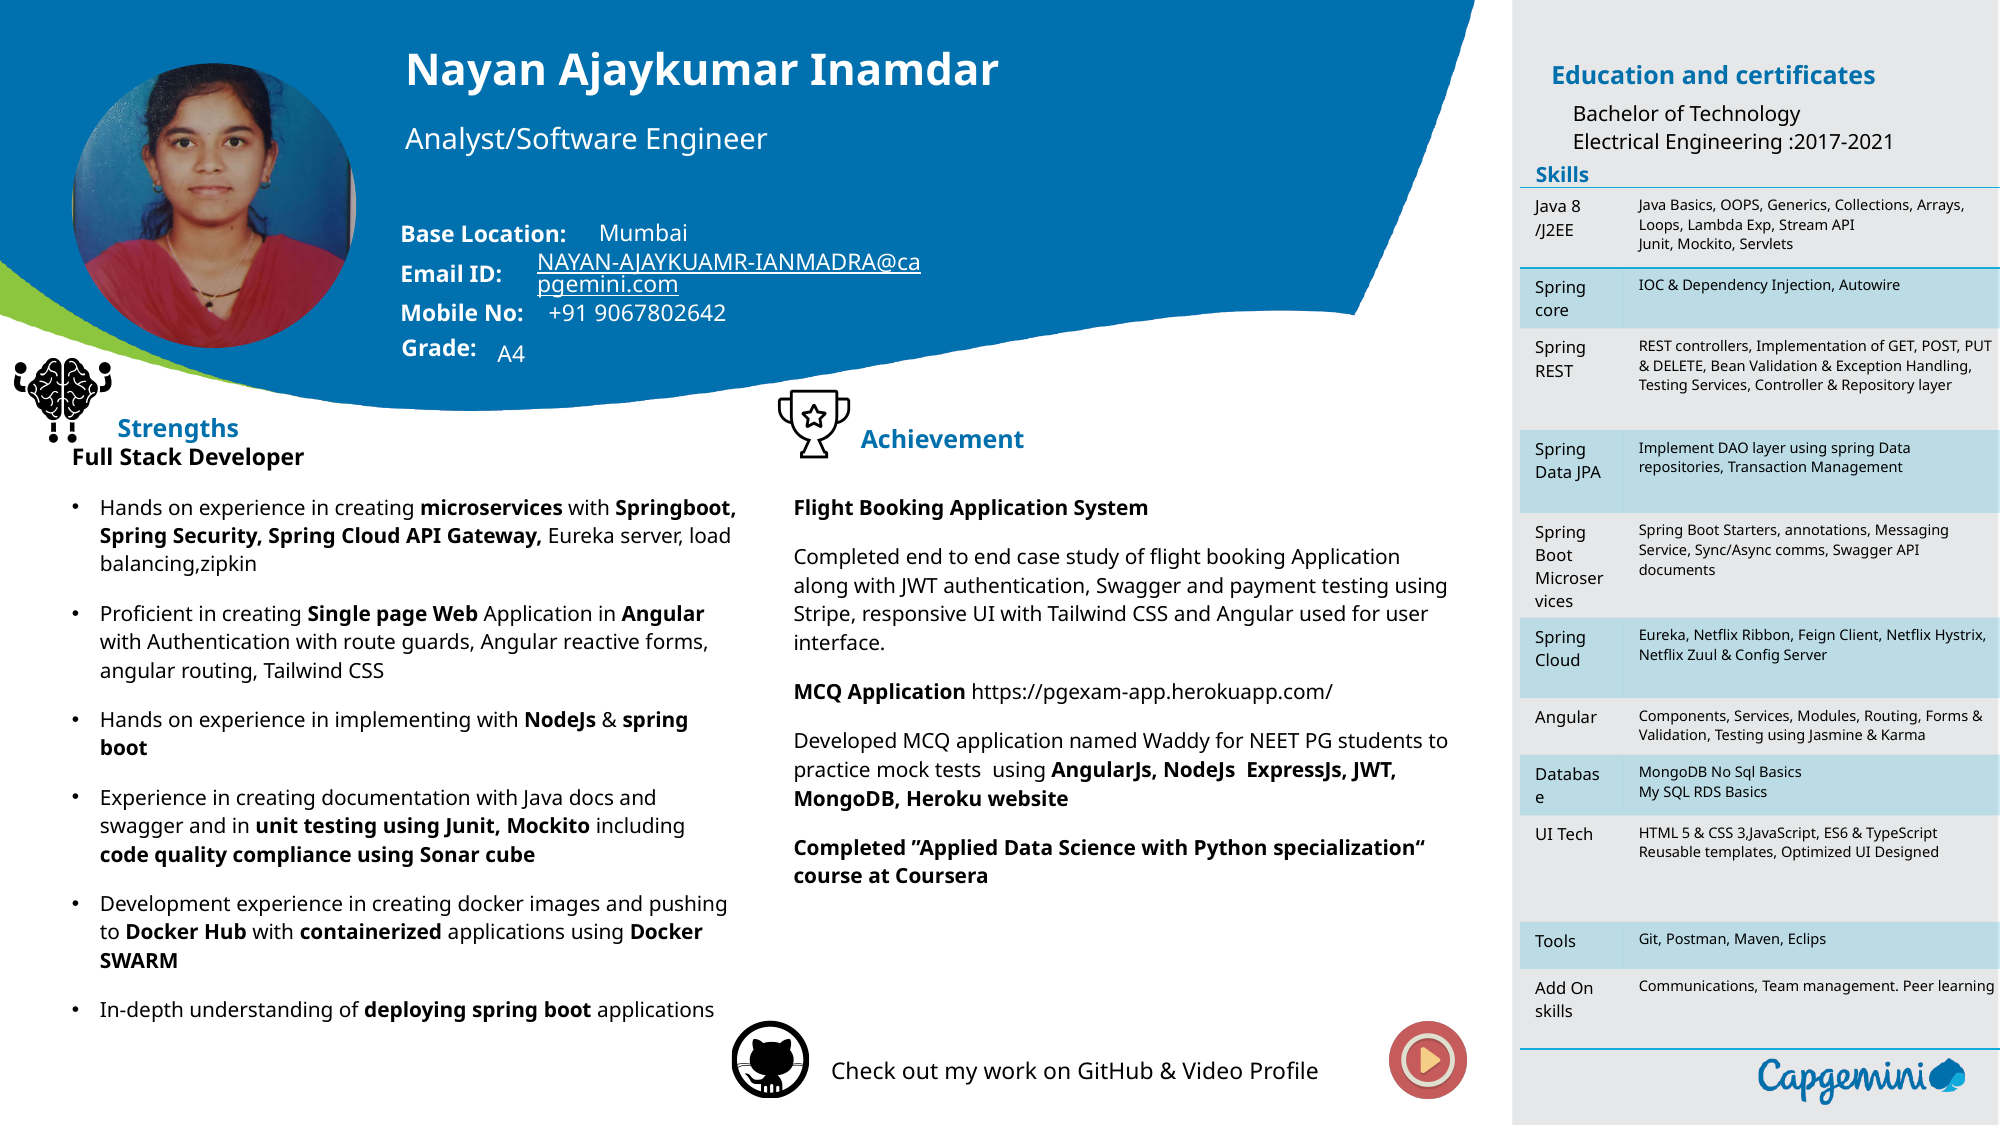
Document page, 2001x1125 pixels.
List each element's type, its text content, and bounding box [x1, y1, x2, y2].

text_box Skills [1521, 154, 1604, 194]
text_box Bachelor of Technology Electrical Engineering :2017-2021 [1558, 89, 1956, 162]
table_cell Implement DAO layer using spring Data repositories, Transaction Management [1624, 430, 2000, 513]
table_cell Git, Postman, Maven, Eclips [1624, 922, 2000, 969]
list Analyst/Software Engineer [404, 109, 1399, 162]
table_cell Tools [1520, 922, 1624, 969]
text_box A4 [497, 320, 889, 376]
text_box Check out my work on GitHub & Video Profile [816, 1049, 1376, 1092]
list Flight Booking Application System Completed end to end case study of flight booking Application along with JWT authentication, Swagger and payment testing using Stripe, responsive UI with Tailwind CSS and Angular used for user interface. MCQ Application https://pgexam-app.herokuapp.com/ Developed MCQ application named Waddy for NEET PG students to practice mock tests using AngularJs, NodeJs ExpressJs, JWT, MongoDB, Heroku website Completed ”Applied Data Science with Python specialization“ course at Coursera [793, 491, 1451, 850]
table_cell Eureka, Netflix Ribbon, Feign Client, Netflix Hystrix, Netflix Zuul & Config Server [1624, 618, 2000, 698]
table_cell Database [1520, 755, 1624, 815]
table_cell Spring core [1520, 269, 1624, 328]
list NAYAN-AJAYKUAMR-IANMADRA@capgemini.com [537, 247, 927, 302]
table_header Java Basics, OOPS, Generics, Collections, Arrays, Loops, Lambda Exp, Stream API Junit, Mockito, Servlets [1624, 188, 2000, 267]
table_cell Angular [1520, 698, 1624, 755]
list Mumbai [598, 221, 989, 271]
table_cell Spring Cloud [1520, 618, 1624, 698]
table_cell HTML 5 & CSS 3,JavaScript, ES6 & TypeScript Reusable templates, Optimized UI Designed [1624, 815, 2000, 922]
table_cell REST controllers, Implementation of GET, POST, PUT & DELETE, Bean Validation & Exception Handling, Testing Services, Controller & Repository layer [1624, 328, 2000, 430]
picture [0, 0, 1998, 1125]
list Full Stack Developer Hands on experience in creating microservices with Springboot, Spring Security, Spring Cloud API Gateway, Eureka server, load balancing,zipkin Proficient in creating Single page Web Application in Angular with Authentication with route guards, Angular reactive forms, angular routing, Tailwind CSS Hands on experience in implementing with NodeJs & spring boot Experience in creating documentation with Java docs and swagger and in unit testing using Junit, Mockito including code quality compliance using Sonar cube Development experience in creating docker images and pushing to Docker Hub with containerized applications using Docker SWARM In-depth understanding of deploying spring boot applications [71, 438, 738, 850]
table_cell Spring Boot Starters, annotations, Messaging Service, Sync/Async comms, Swagger API documents [1624, 513, 2000, 618]
table_cell UI Tech [1520, 815, 1624, 922]
table_header Java 8 /J2EE [1520, 188, 1624, 267]
table_cell Components, Services, Modules, Routing, Forms & Validation, Testing using Jasmine & Karma [1624, 698, 2000, 755]
list +91 9067802642 [548, 301, 940, 356]
table_cell Spring REST [1520, 328, 1624, 430]
table_cell MongoDB No Sql Basics My SQL RDS Basics [1624, 755, 2000, 815]
table_cell Communications, Team management. Peer learning [1624, 969, 2000, 1048]
table_cell Add On skills [1520, 969, 1624, 1048]
table_cell Spring Boot Microservices [1520, 513, 1624, 618]
list Nayan Ajaykumar Inamdar [404, 47, 1426, 98]
table_cell IOC & Dependency Injection, Autowire [1624, 269, 2000, 328]
table_cell Spring Data JPA [1520, 430, 1624, 513]
